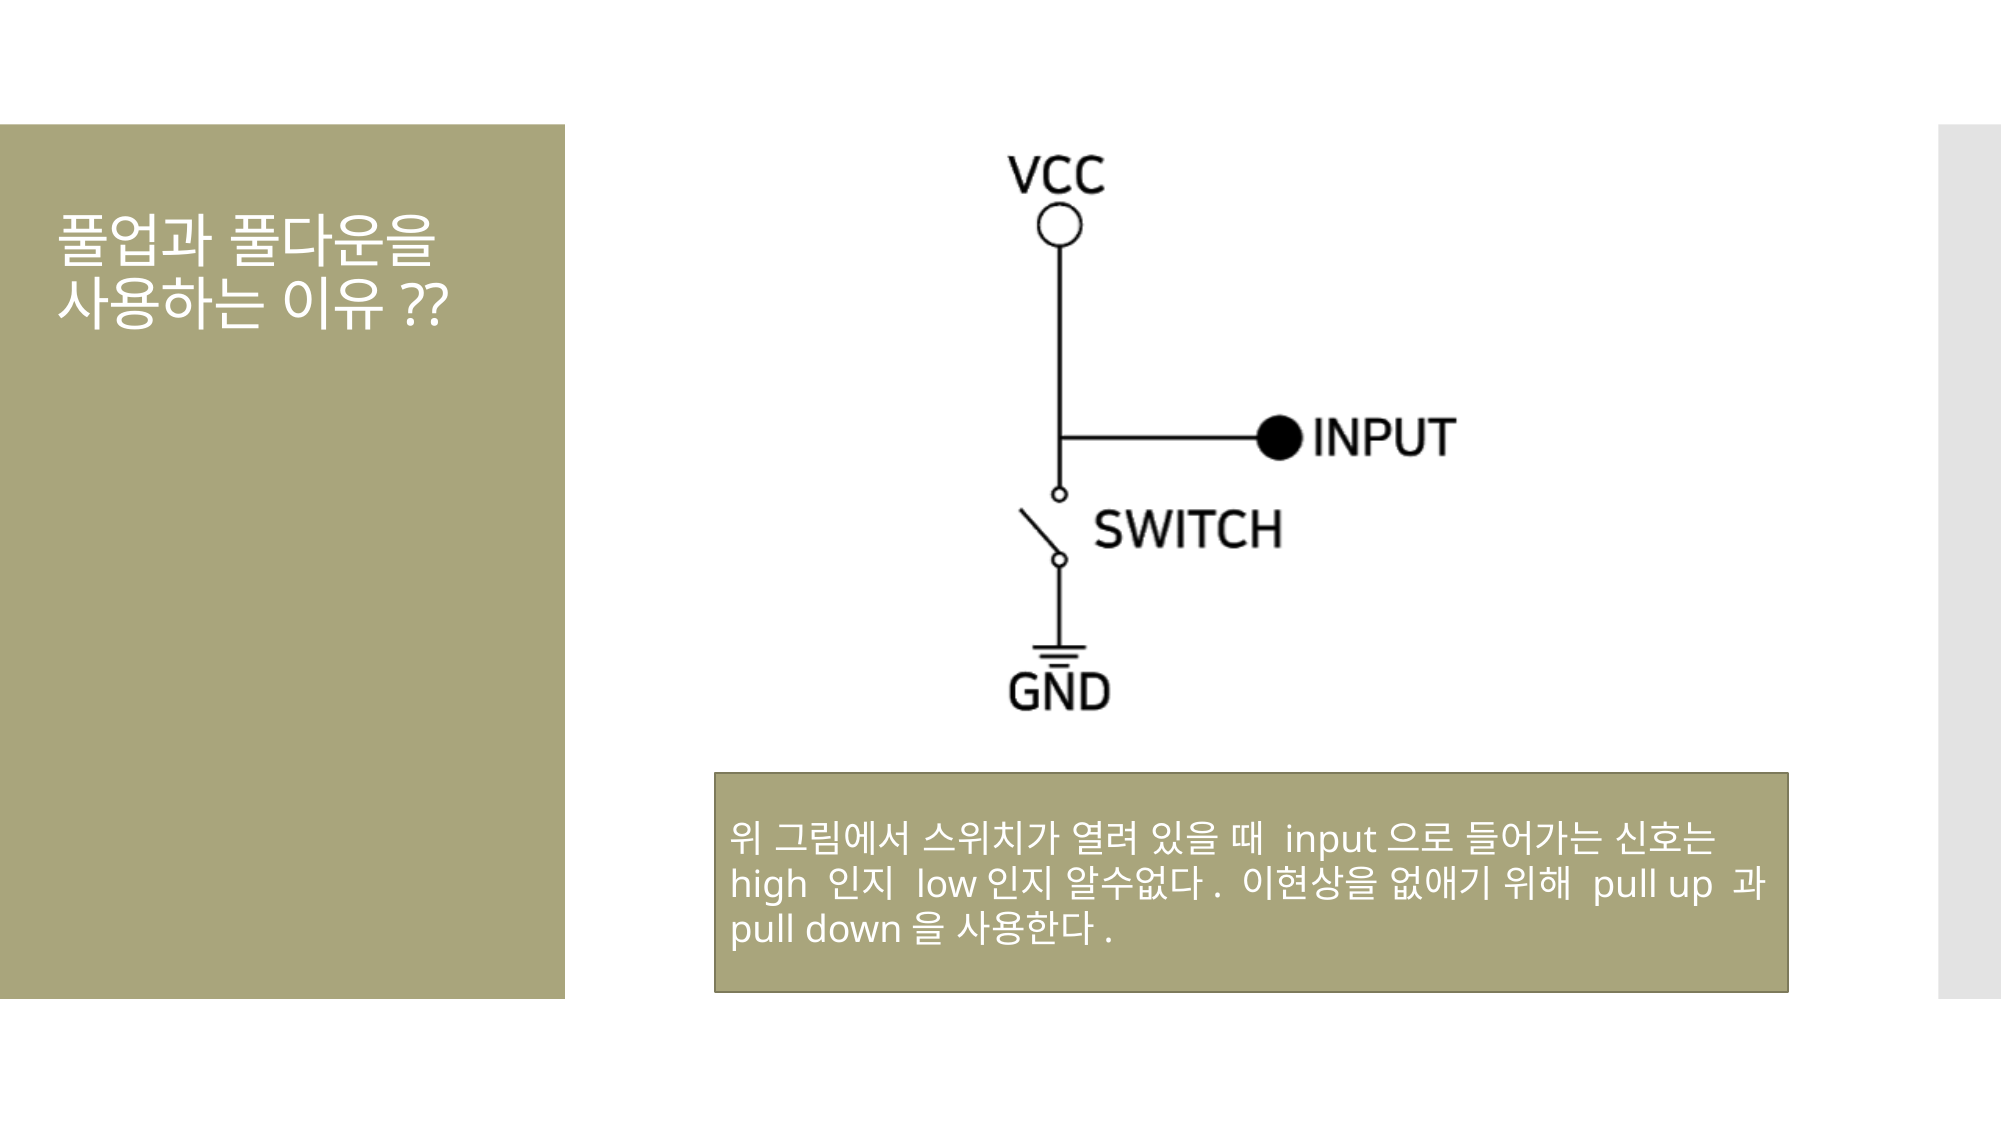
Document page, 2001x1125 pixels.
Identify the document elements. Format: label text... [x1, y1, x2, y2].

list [953, 132, 1550, 745]
title 풀업과 풀다운을 사용하는 이유?? [41, 184, 525, 940]
text_box 위 그림에서 스위치가 열려 있을 때 input으로 들어가는 신호는 high 인지 low인지 알수없다. 이현상을 없애기 위해 pull up 과 pull down을 사용한다. [714, 772, 1789, 993]
